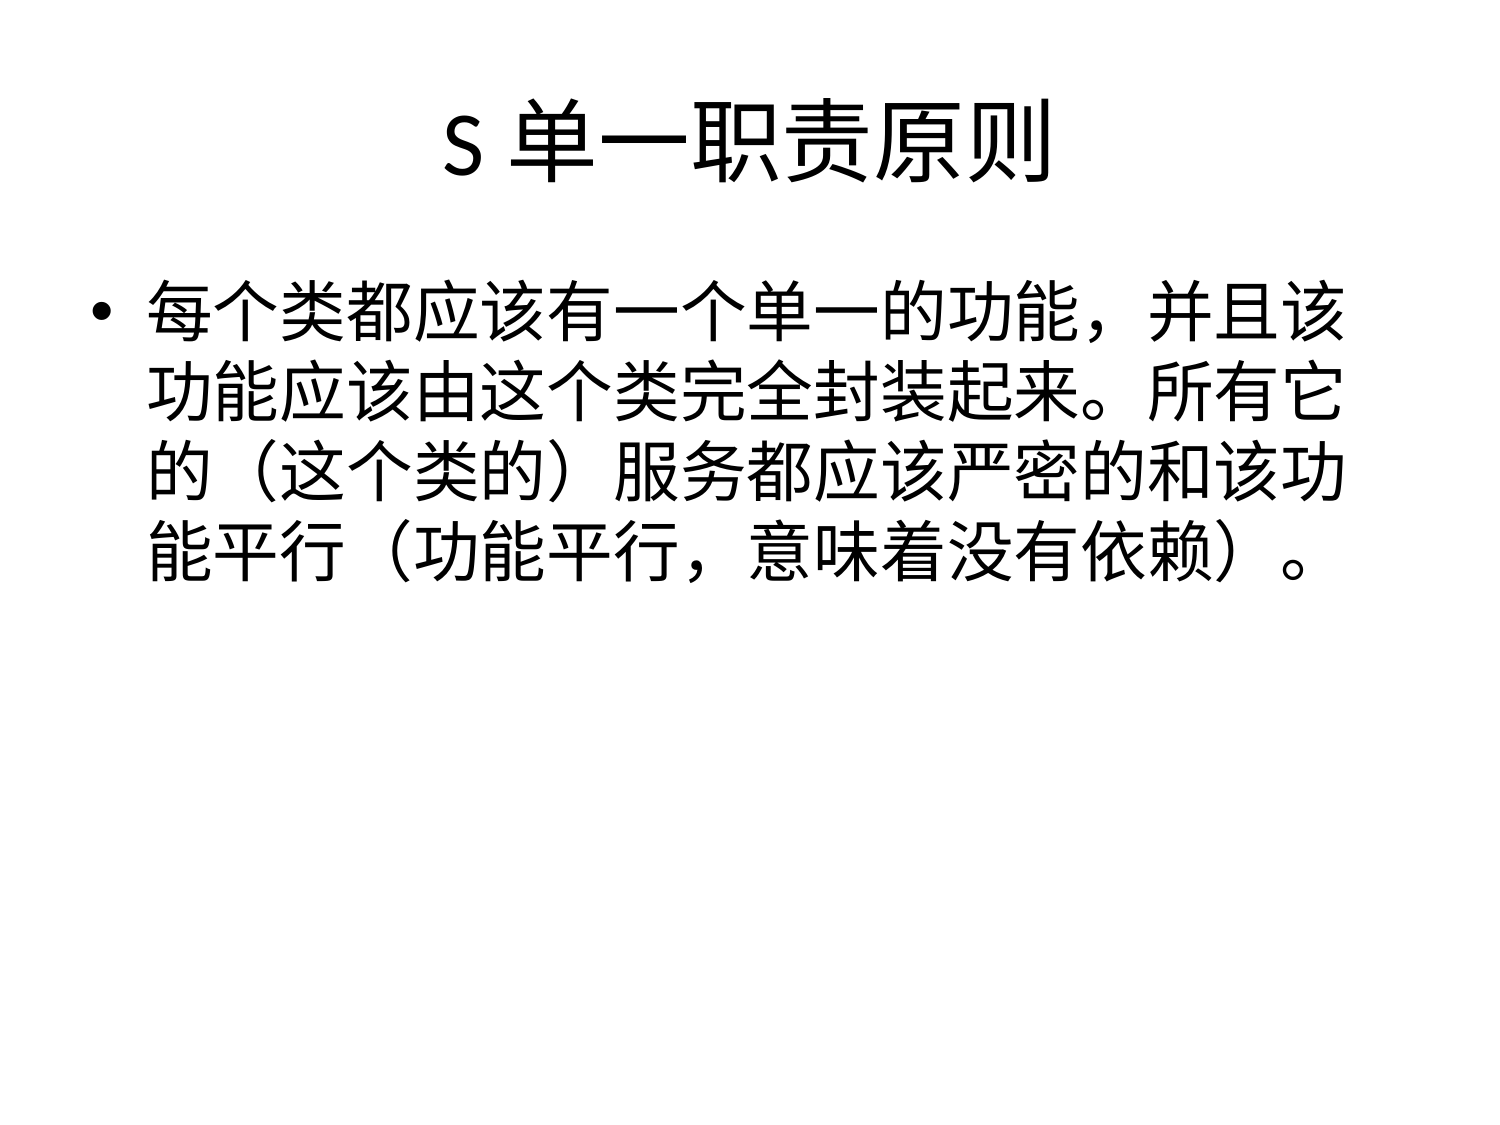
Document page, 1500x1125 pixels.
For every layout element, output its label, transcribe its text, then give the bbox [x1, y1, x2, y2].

list 每个类都应该有一个单一的功能，并且该功能应该由这个类完全封装起来。所有它的（这个类的）服务都应该严密的和该功能平行（功能平行，意味着没有依赖）。 [75, 262, 1425, 1005]
title S单一职责原则 [75, 45, 1425, 233]
